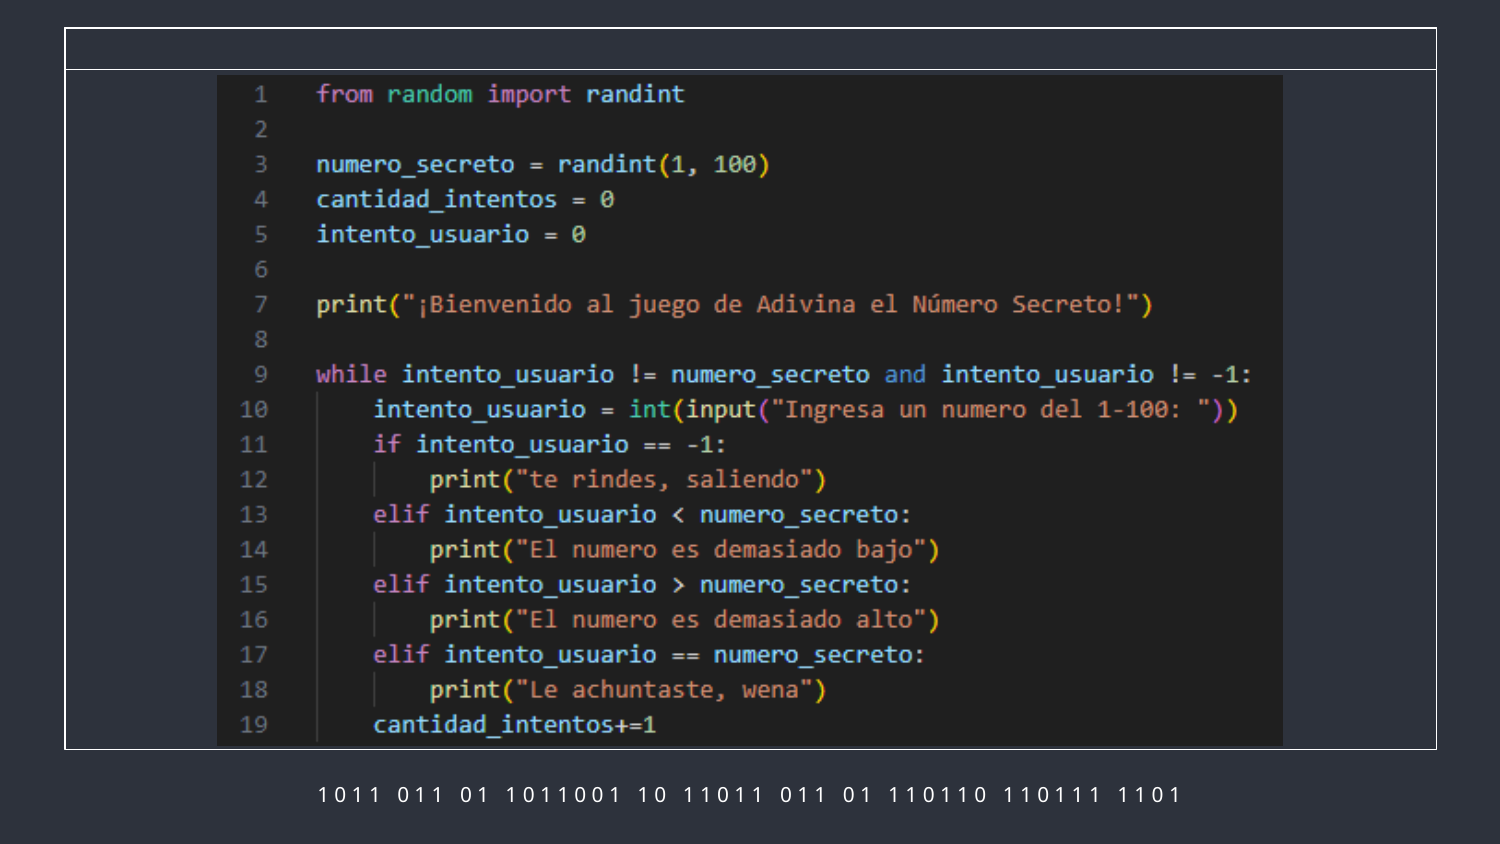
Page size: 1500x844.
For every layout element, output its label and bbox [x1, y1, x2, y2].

picture [217, 75, 1283, 746]
